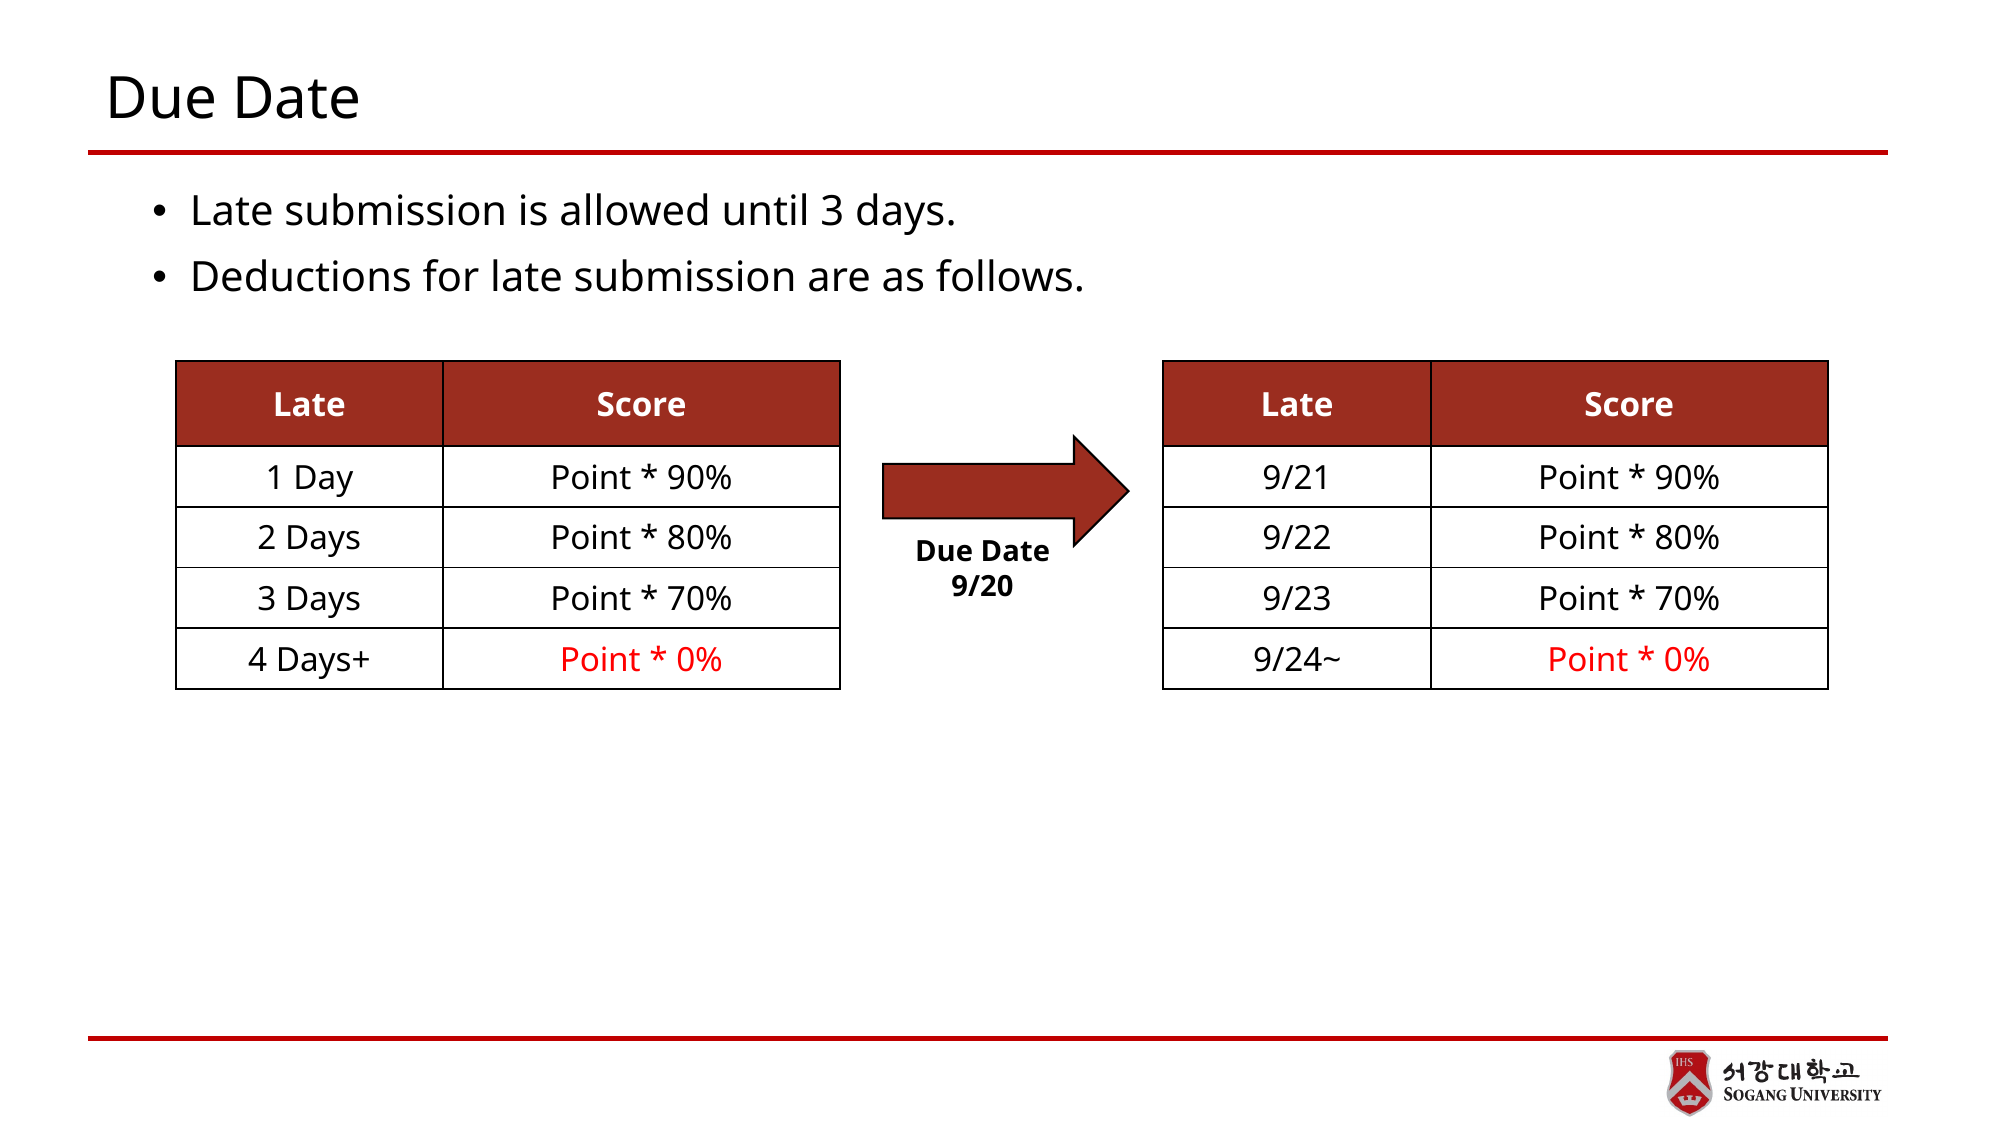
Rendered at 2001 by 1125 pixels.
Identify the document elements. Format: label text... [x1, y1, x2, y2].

table_cell Point * 70% [1432, 568, 1827, 627]
table_cell 9/23 [1164, 568, 1430, 627]
table_header Score [444, 362, 839, 445]
table_cell 4 Days+ [177, 629, 442, 688]
table_cell 3 Days [177, 568, 442, 627]
title Due Date [91, 61, 1817, 141]
table_cell 1 Day [177, 447, 442, 506]
table_header Score [1432, 362, 1827, 445]
table_cell Point * 90% [444, 447, 839, 506]
table_cell 9/22 [1164, 508, 1430, 567]
text_box [882, 434, 1131, 525]
table_cell Point * 0% [1432, 629, 1827, 688]
table_cell 9/21 [1164, 447, 1430, 506]
table_cell Point * 0% [444, 629, 839, 688]
text_box Due Date 9/20 [859, 525, 1106, 610]
picture [1659, 1049, 1888, 1117]
table_cell 9/24~ [1164, 629, 1430, 688]
table_header Late [1164, 362, 1430, 445]
list Late submission is allowed until 3 days. Deductions for late submission are as follows. [137, 182, 1863, 980]
table_cell 2 Days [177, 508, 442, 567]
table_cell Point * 80% [1432, 508, 1827, 567]
table_cell Point * 70% [444, 568, 839, 627]
table_cell Point * 90% [1432, 447, 1827, 506]
table_header Late [177, 362, 442, 445]
table_cell Point * 80% [444, 508, 839, 567]
